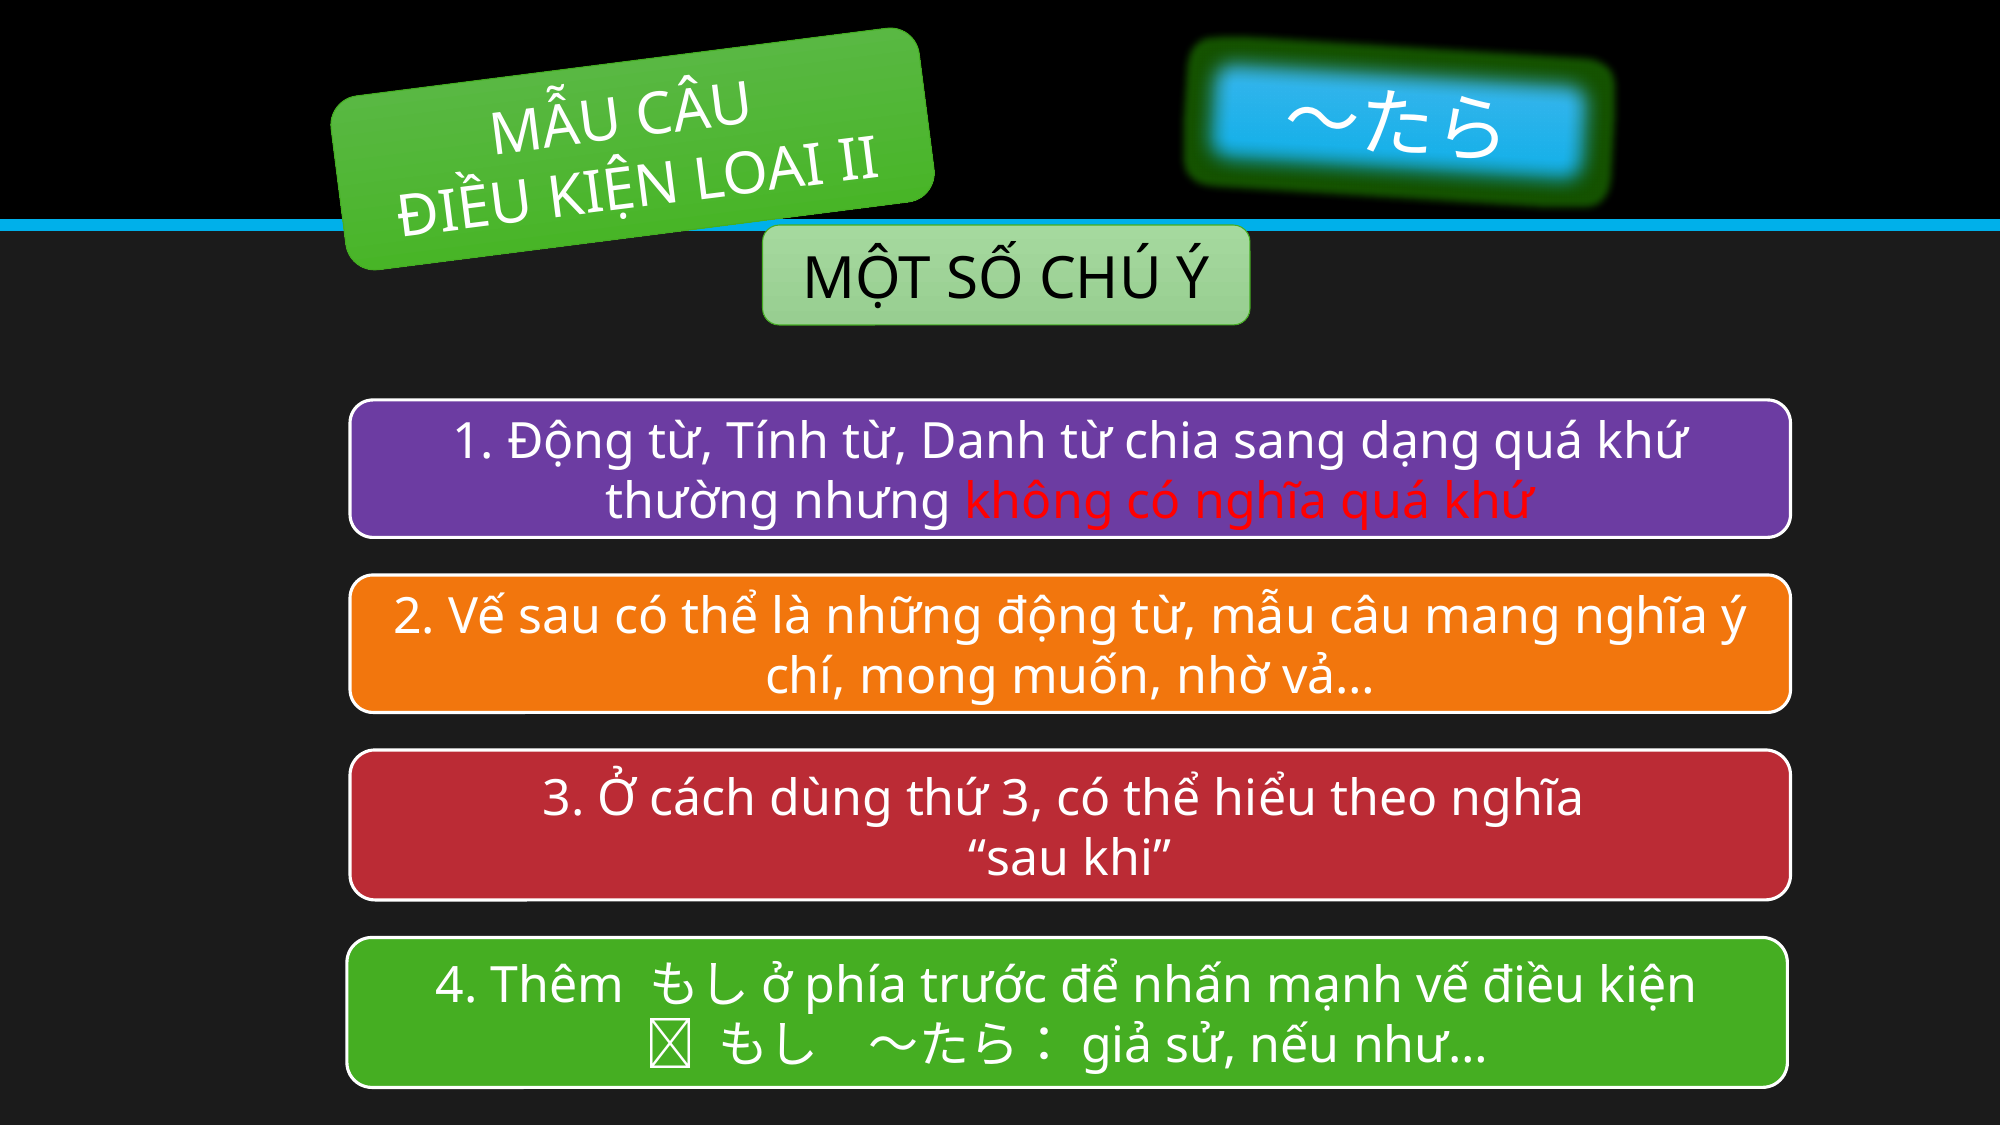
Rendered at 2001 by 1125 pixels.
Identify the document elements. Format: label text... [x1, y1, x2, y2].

text_box ～たら [1228, 81, 1569, 160]
text_box 2. Vế sau có thể là những động từ, mẫu câu mang nghĩa ý chí, mong muốn, nhờ vả… [348, 573, 1793, 715]
text_box 4. Thêm もしở phía trước để nhấn mạnh vế điều kiện  もし ～たら：giả sử, nếu như… [345, 935, 1789, 1090]
text_box MỘT SỐ CHÚ Ý [761, 224, 1251, 326]
text_box 3. Ở cách dùng thứ 3, có thể hiểu theo nghĩa “sau khi” [348, 748, 1793, 902]
text_box MẪU CÂU ĐIỀU KIỆN LOAI II [330, 27, 935, 271]
text_box 1. Động từ, Tính từ, Danh từ chia sang dạng quá khứ thường nhưng không có nghĩa quá khứ [348, 398, 1793, 539]
